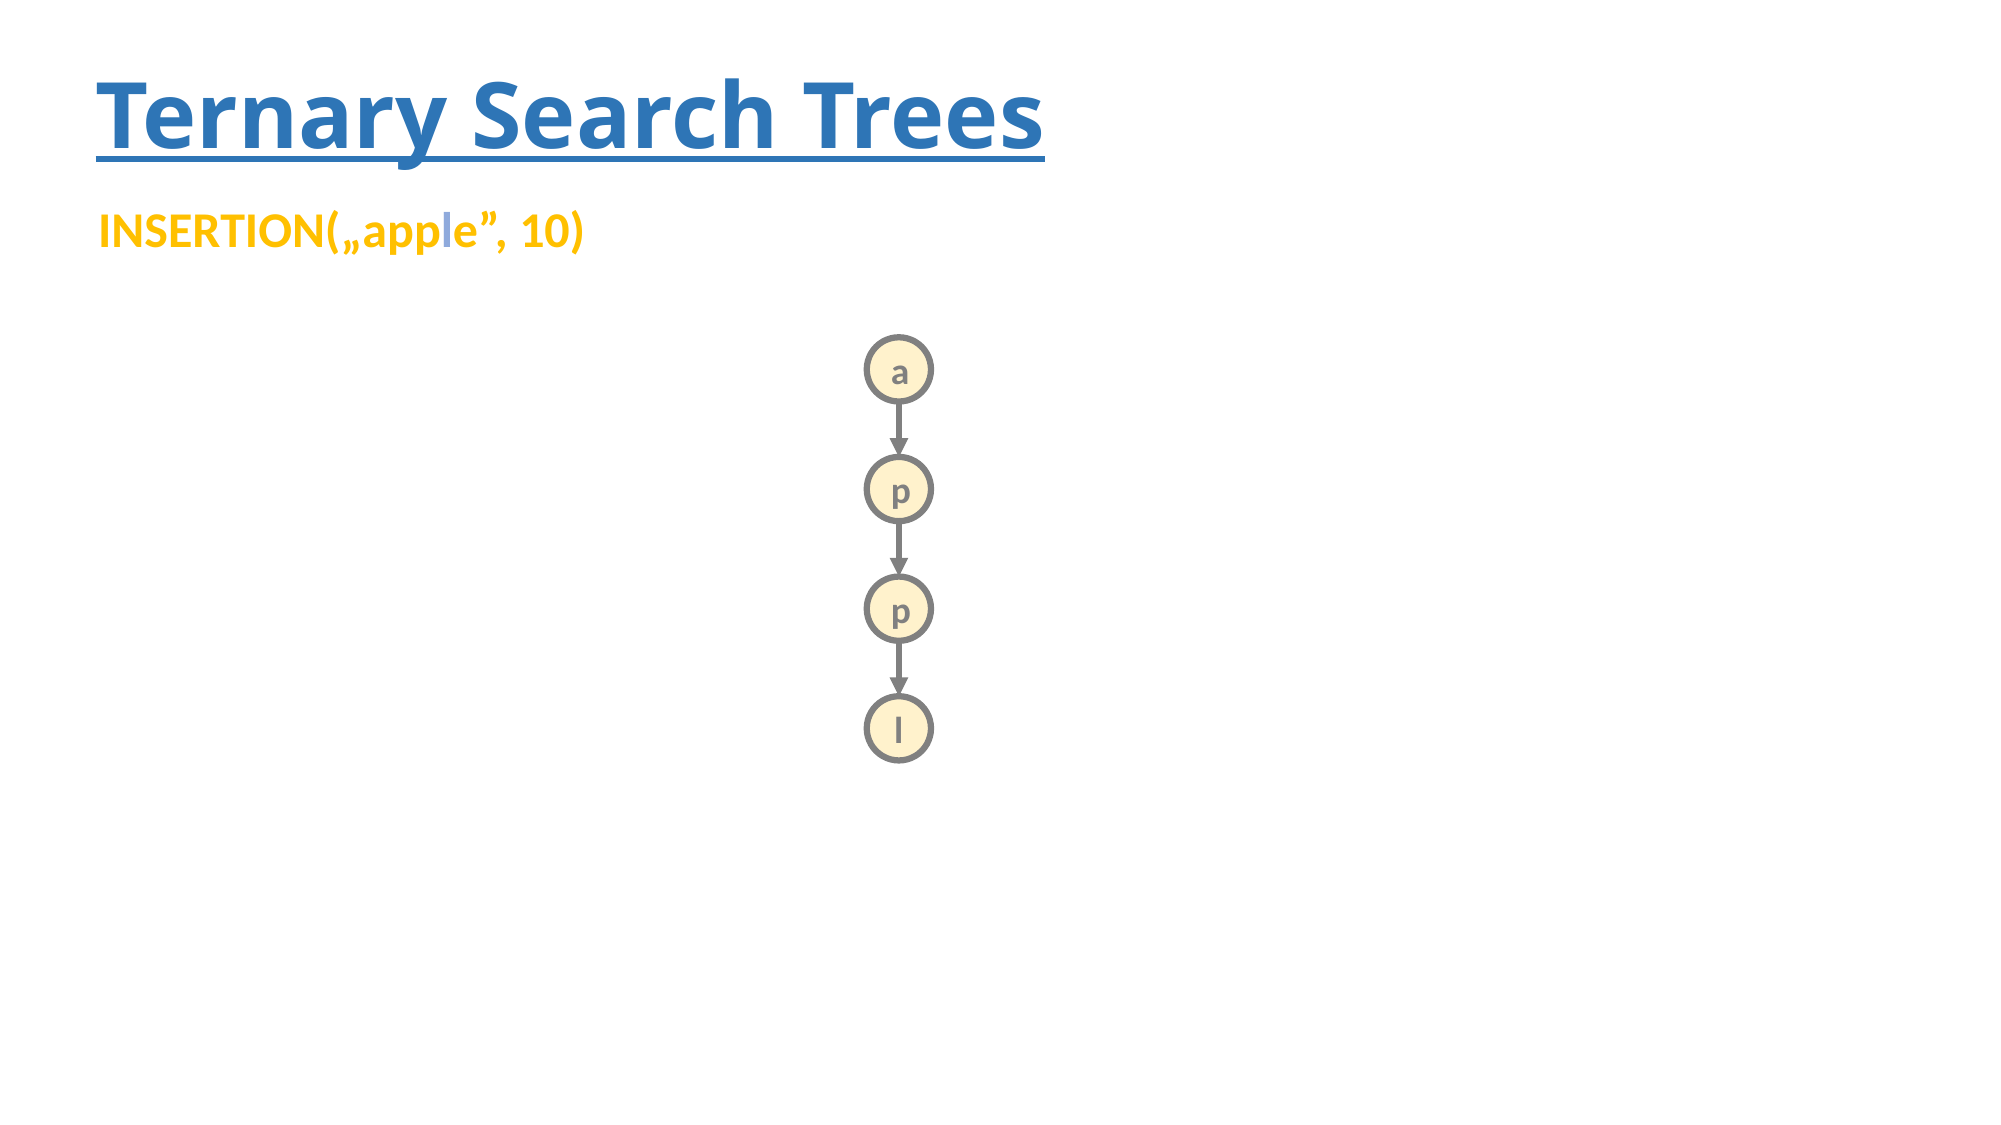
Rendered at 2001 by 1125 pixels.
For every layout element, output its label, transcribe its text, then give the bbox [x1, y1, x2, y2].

text_box INSERTION(„apple”, 10) [83, 190, 601, 265]
text_box p [865, 455, 933, 523]
text_box l [865, 695, 933, 762]
title Ternary Search Trees [80, 10, 1806, 228]
text_box p [865, 575, 933, 642]
text_box a [865, 336, 933, 403]
